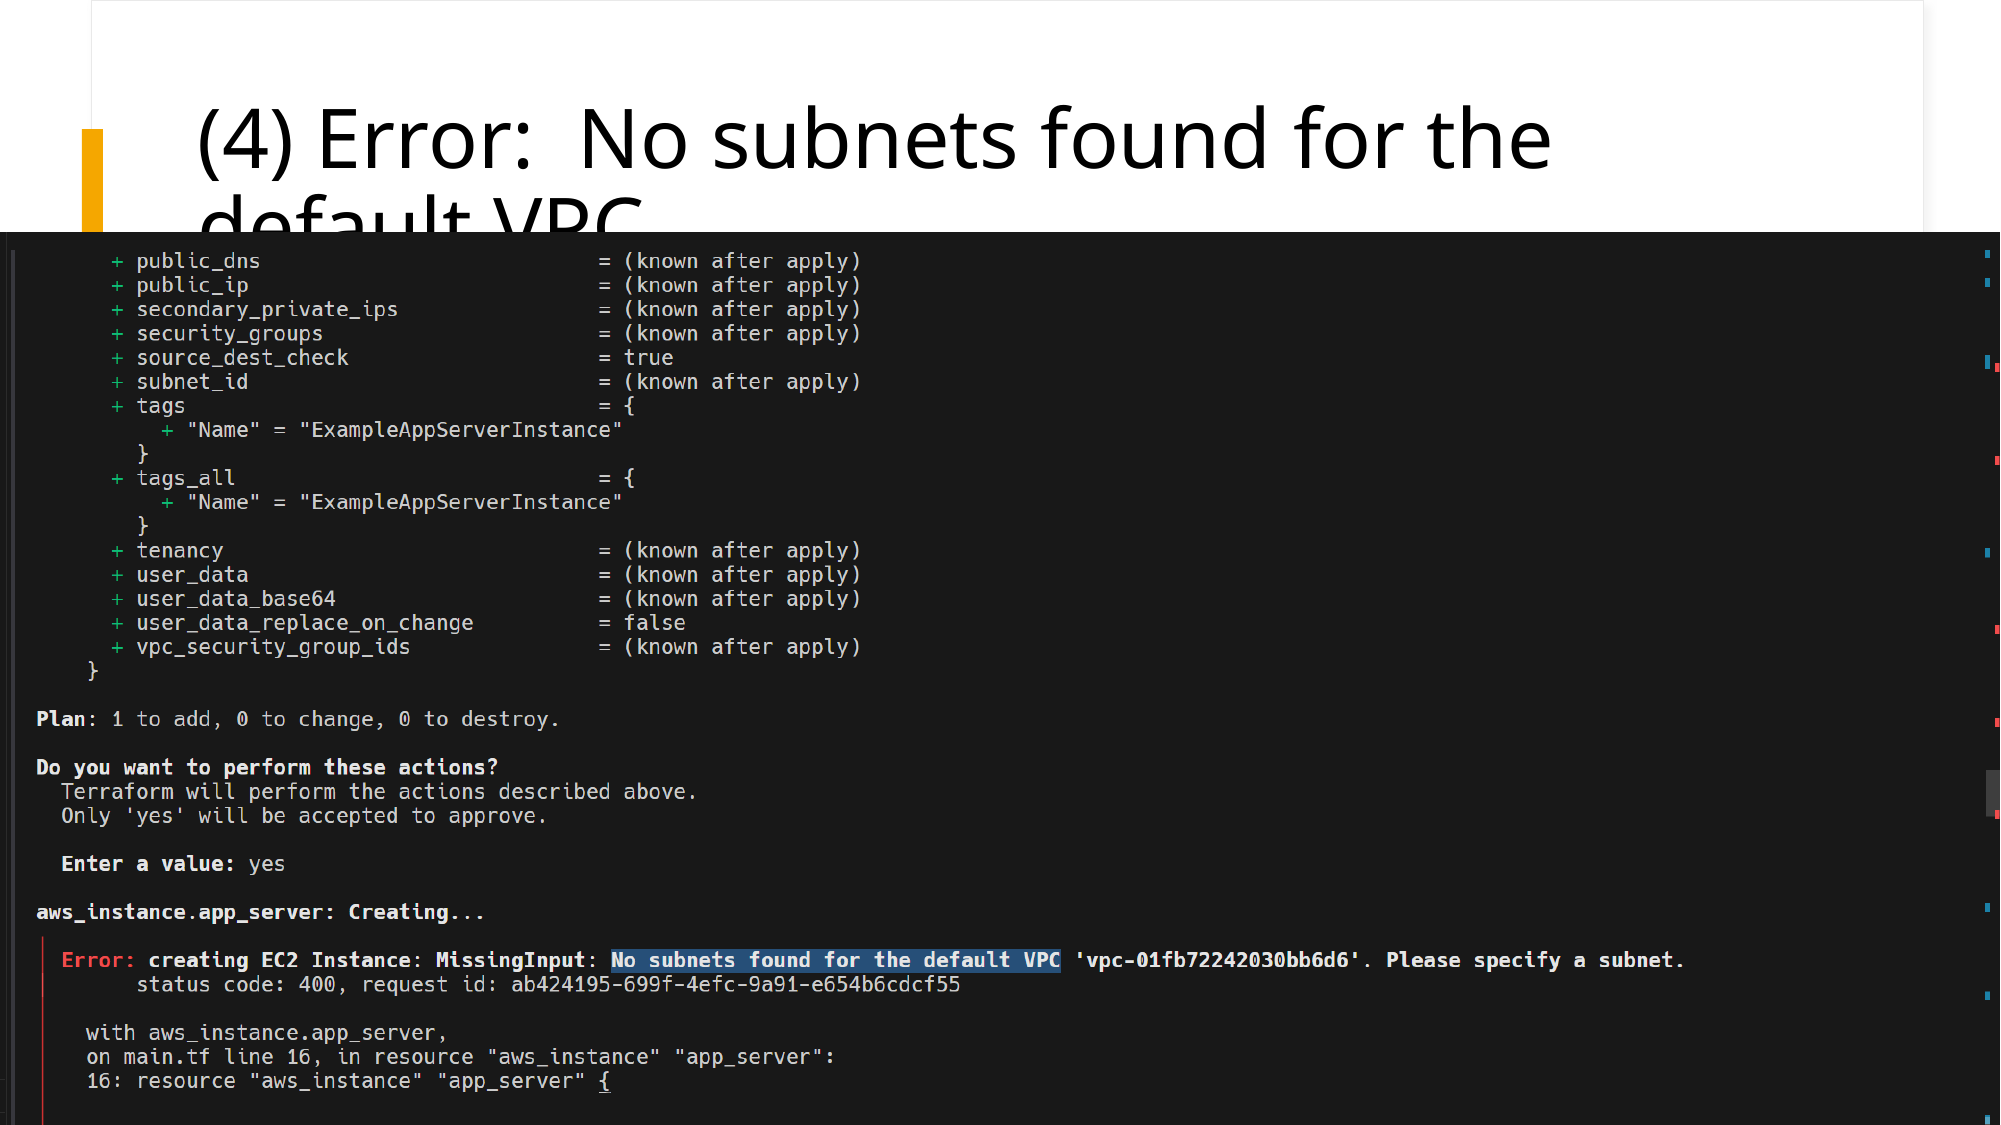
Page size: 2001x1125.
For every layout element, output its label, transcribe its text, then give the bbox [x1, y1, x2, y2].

picture [0, 232, 2000, 1125]
title (4) Error: No subnets found for the default VPC [183, 90, 1851, 232]
